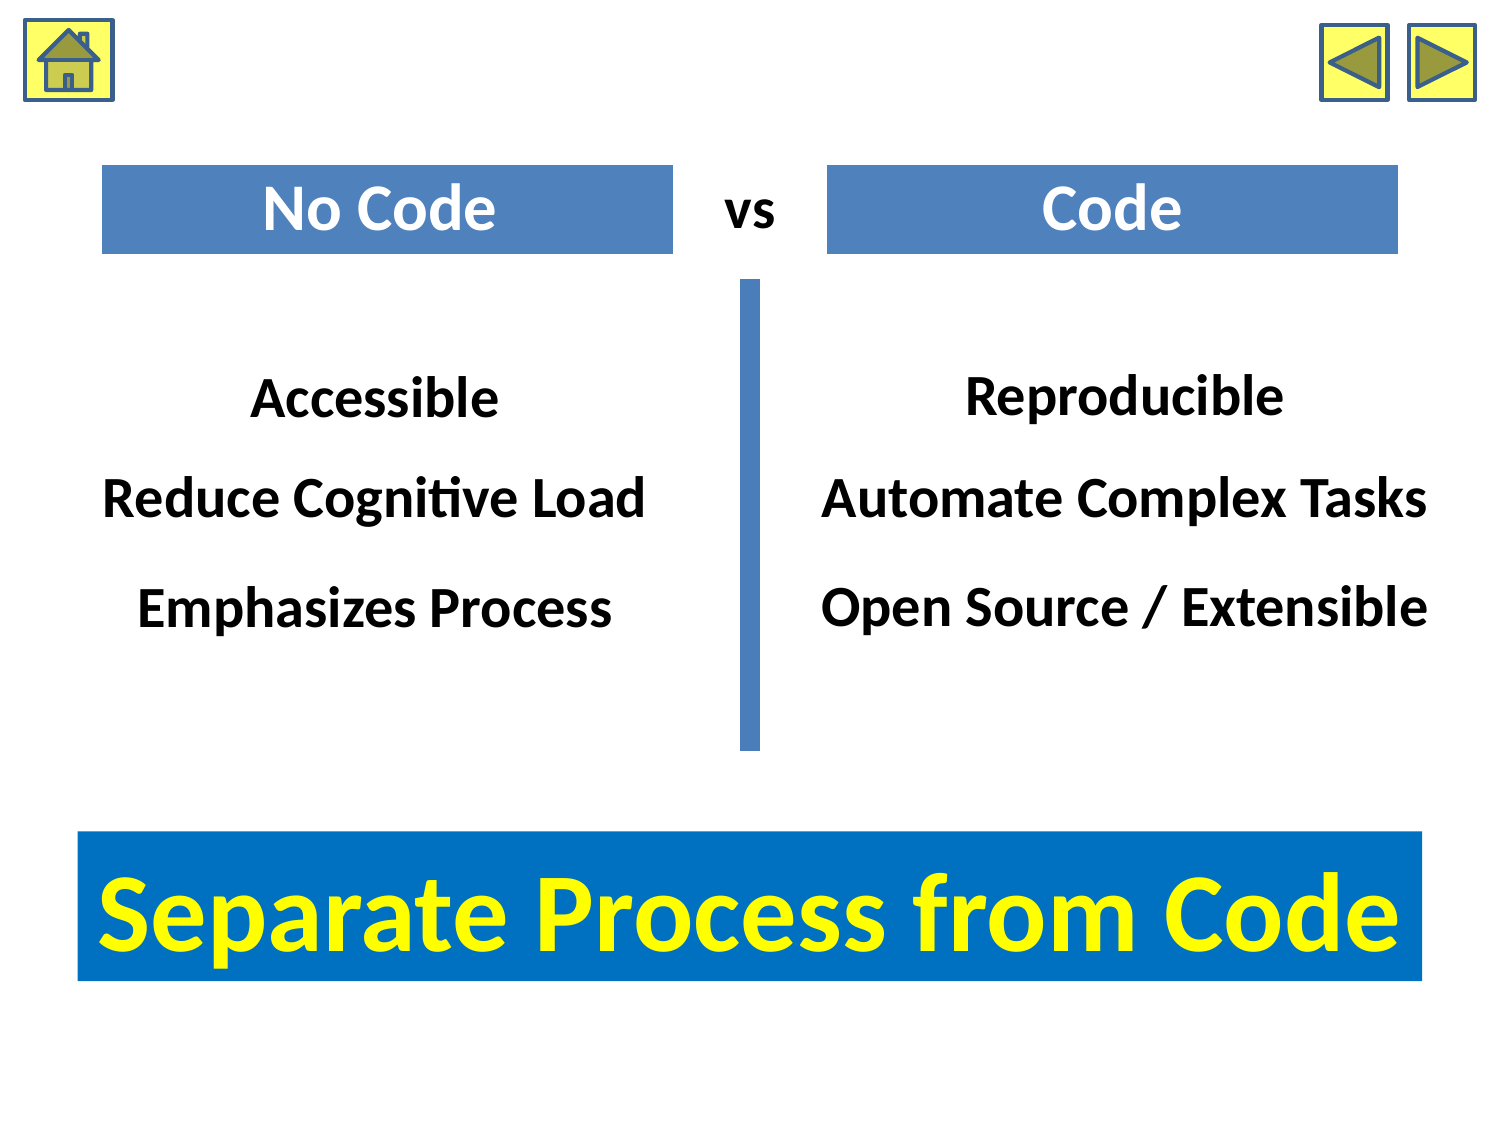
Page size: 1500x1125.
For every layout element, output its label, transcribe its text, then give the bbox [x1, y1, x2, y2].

text_box Reproducible [754, 350, 1500, 435]
text_box vs [674, 162, 825, 248]
text_box Open Source / Extensible [754, 560, 1500, 646]
text_box Separate Process from Code [77, 831, 1423, 982]
text_box Accessible [0, 351, 745, 437]
text_box Automate Complex Tasks [754, 451, 1500, 537]
text_box Code [823, 160, 1402, 258]
text_box [1407, 23, 1477, 102]
text_box [1319, 23, 1390, 102]
text_box Emphasizes Process [0, 561, 745, 647]
text_box [23, 18, 115, 102]
text_box Reduce Cognitive Load [0, 451, 745, 537]
text_box No Code [98, 160, 677, 258]
